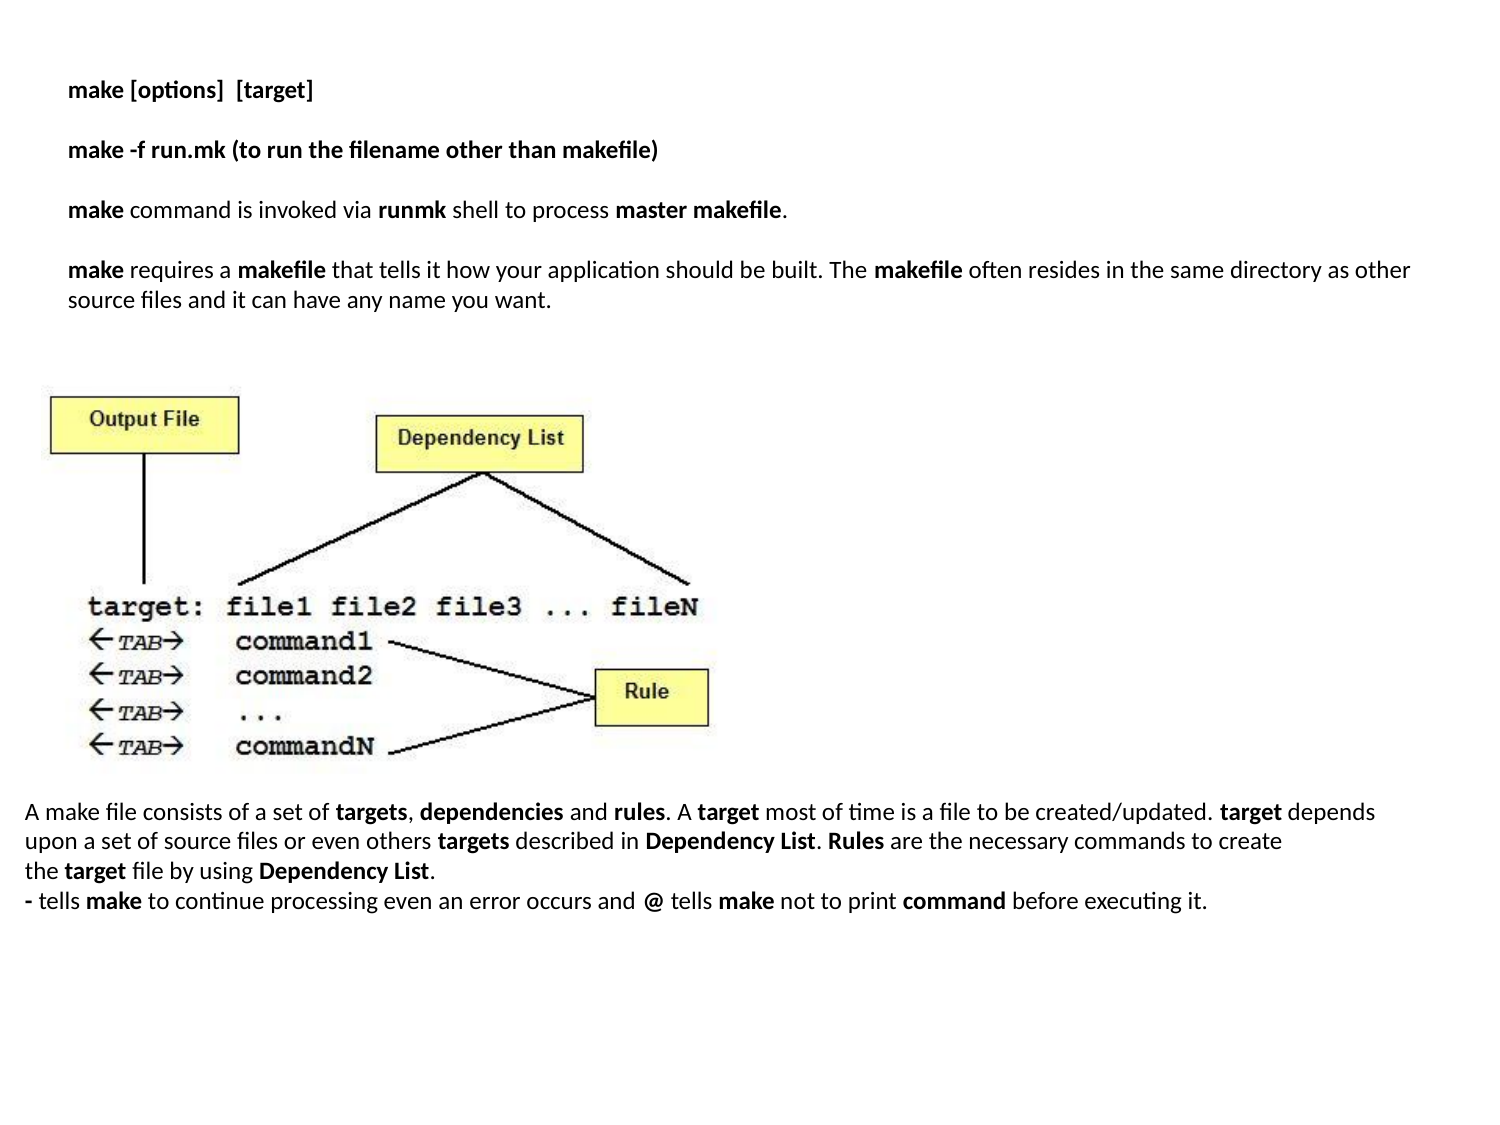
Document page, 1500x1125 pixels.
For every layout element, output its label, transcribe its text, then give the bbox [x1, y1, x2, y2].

picture [41, 373, 728, 777]
text_box A make file consists of a set of targets, dependencies and rules. A target most of time is a file to be created/updated. target depends upon a set of source files or even others targets described in Dependency List. Rules are the necessary commands to create the target file by using Dependency List. - tells make to continue processing even an error occurs and @ tells make not to print command before executing it. [10, 787, 1404, 983]
text_box make [options] [target] make -f run.mk (to run the filename other than makefile) make command is invoked via runmk shell to process master makefile. make requires a makefile that tells it how your application should be built. The makefile often resides in the same directory as other source files and it can have any name you want. [53, 66, 1459, 321]
